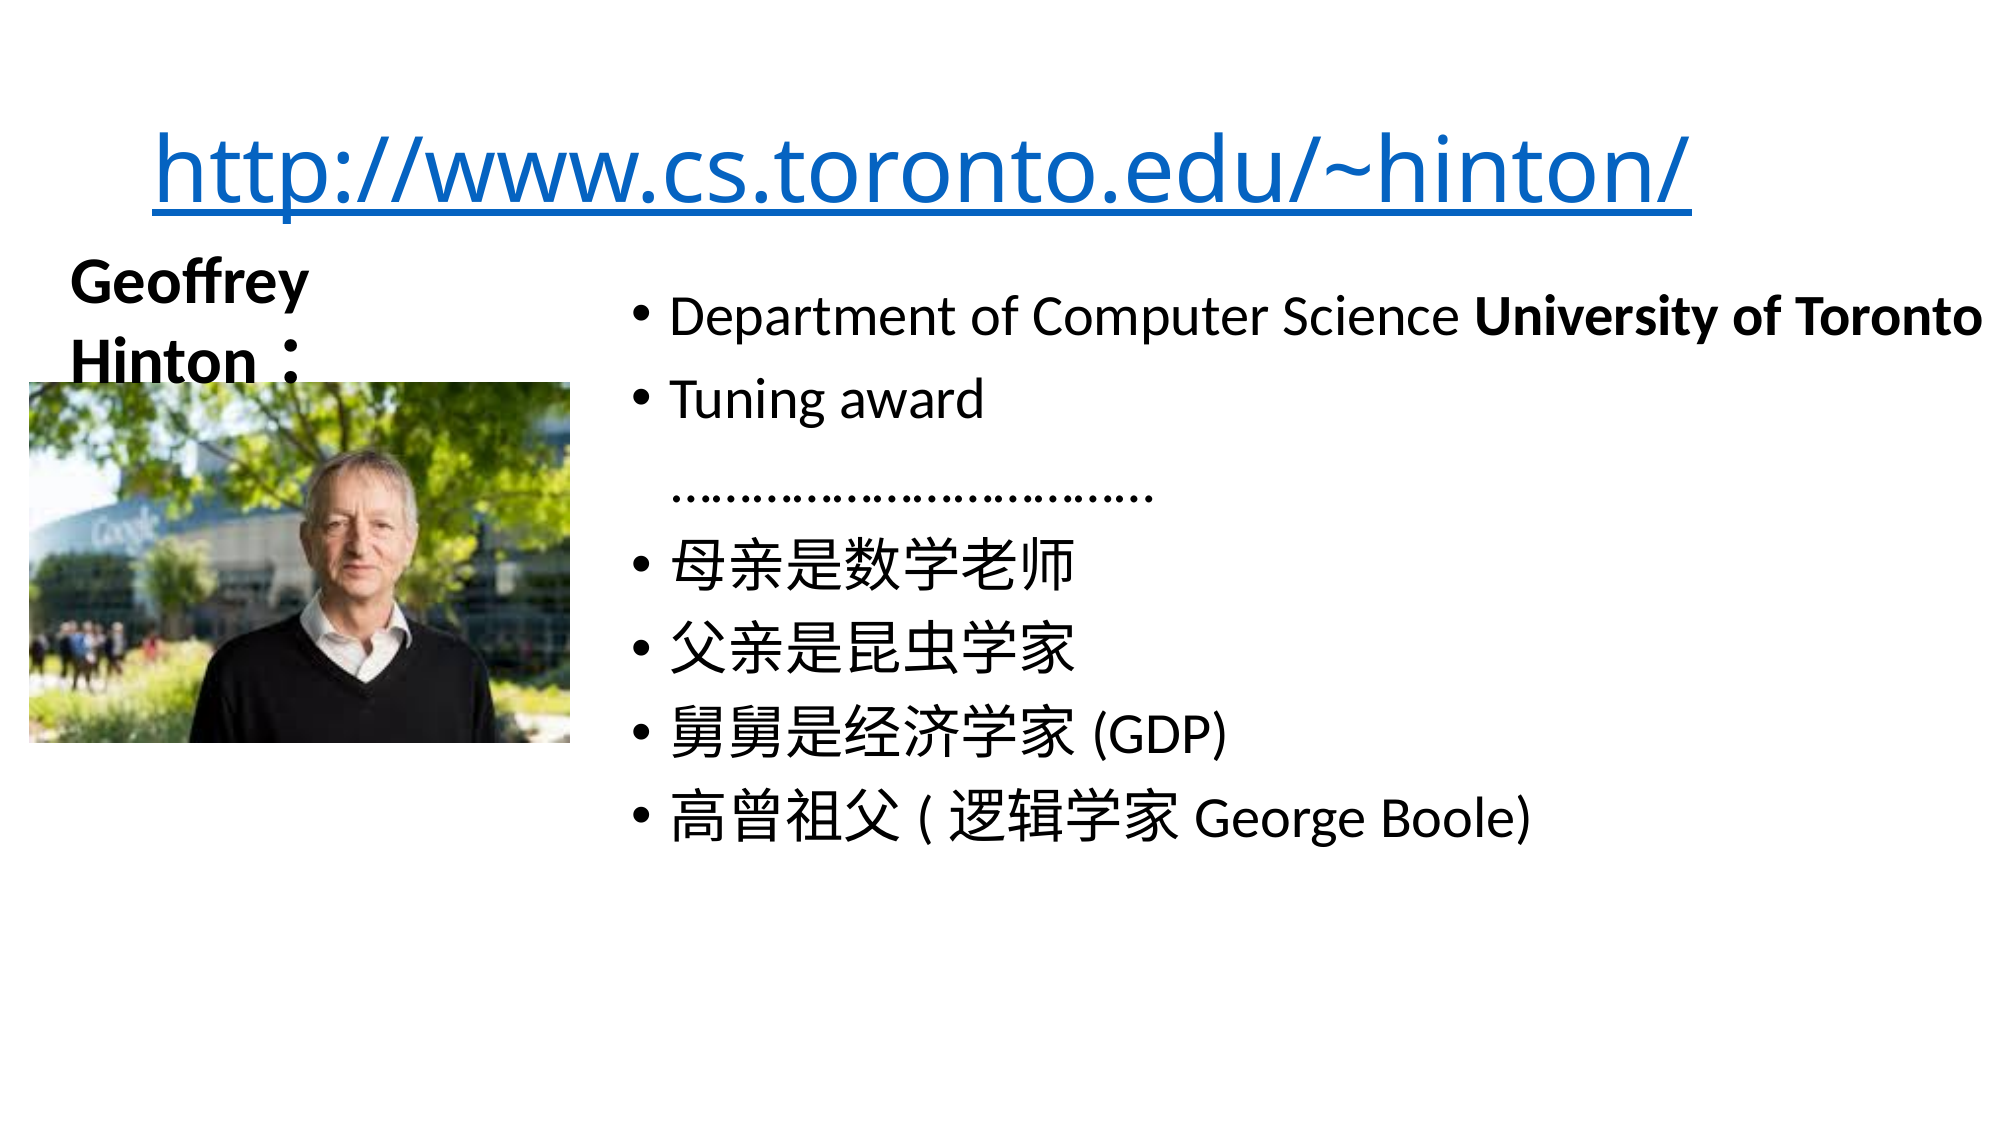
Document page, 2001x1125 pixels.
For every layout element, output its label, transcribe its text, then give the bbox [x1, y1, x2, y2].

list Department of Computer Science University of Toronto Tuning award ……………………………… 母亲是数学老师 父亲是昆虫学家 舅舅是经济学家(GDP) 高曾祖父(逻辑学家George Boole) [616, 277, 2000, 993]
text_box Geoffrey Hinton： [55, 229, 544, 382]
picture [29, 382, 570, 743]
title http://www.cs.toronto.edu/~hinton/ [137, 59, 1863, 278]
